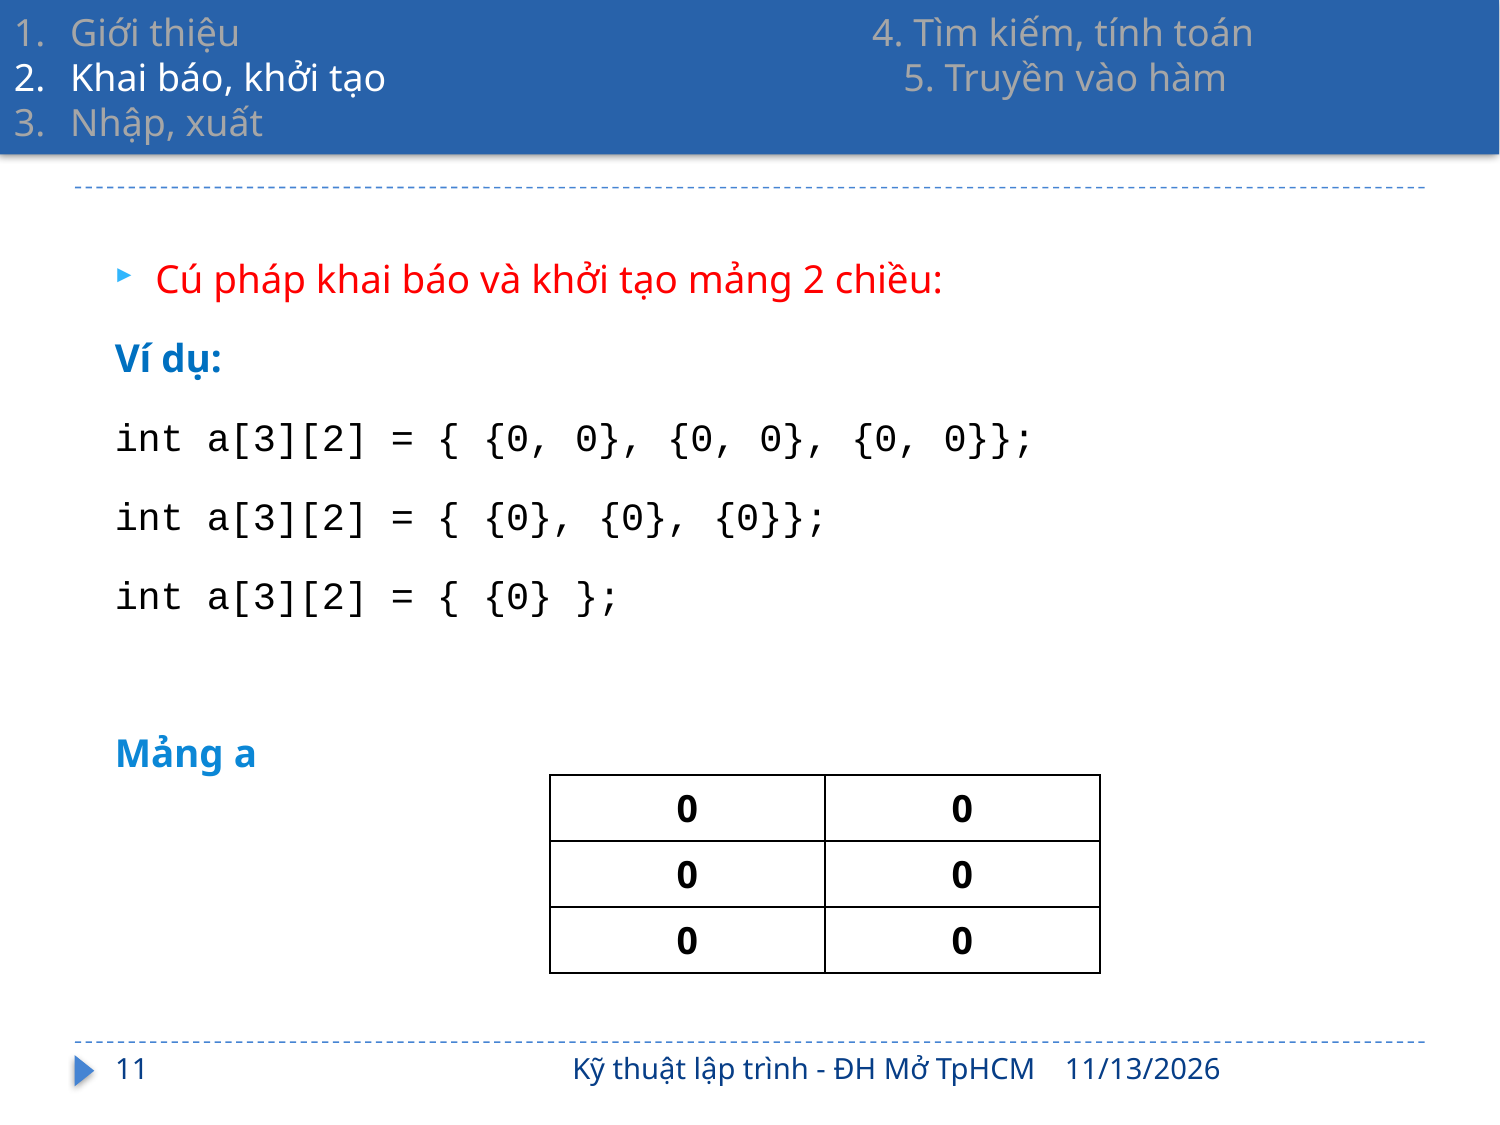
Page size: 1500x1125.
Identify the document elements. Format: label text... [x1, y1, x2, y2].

list Cú pháp khai báo và khởi tạo mảng 2 chiều: Ví dụ: int a[3][2] = { {0, 0}, {0, 0}, {0, 0}}; int a[3][2] = { {0}, {0}, {0}}; int a[3][2] = { {0} }; Mảng a [99, 224, 1500, 788]
slide_number 11 [100, 1042, 426, 1103]
footer Kỹ thuật lập trình - ĐH Mở TpHCM [426, 1042, 1051, 1103]
table_header 0 [826, 776, 1099, 840]
table_cell 0 [826, 908, 1099, 972]
table_header 0 [551, 776, 824, 840]
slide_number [1051, 1042, 1426, 1103]
table_cell 0 [551, 842, 824, 906]
table_cell 0 [551, 908, 824, 972]
table_cell 0 [826, 842, 1099, 906]
text_box Giới thiệu 4. Tìm kiếm, tính toán Khai báo, khởi tạo 5. Truyền vào hàm Nhập, xuất [0, 0, 1500, 155]
